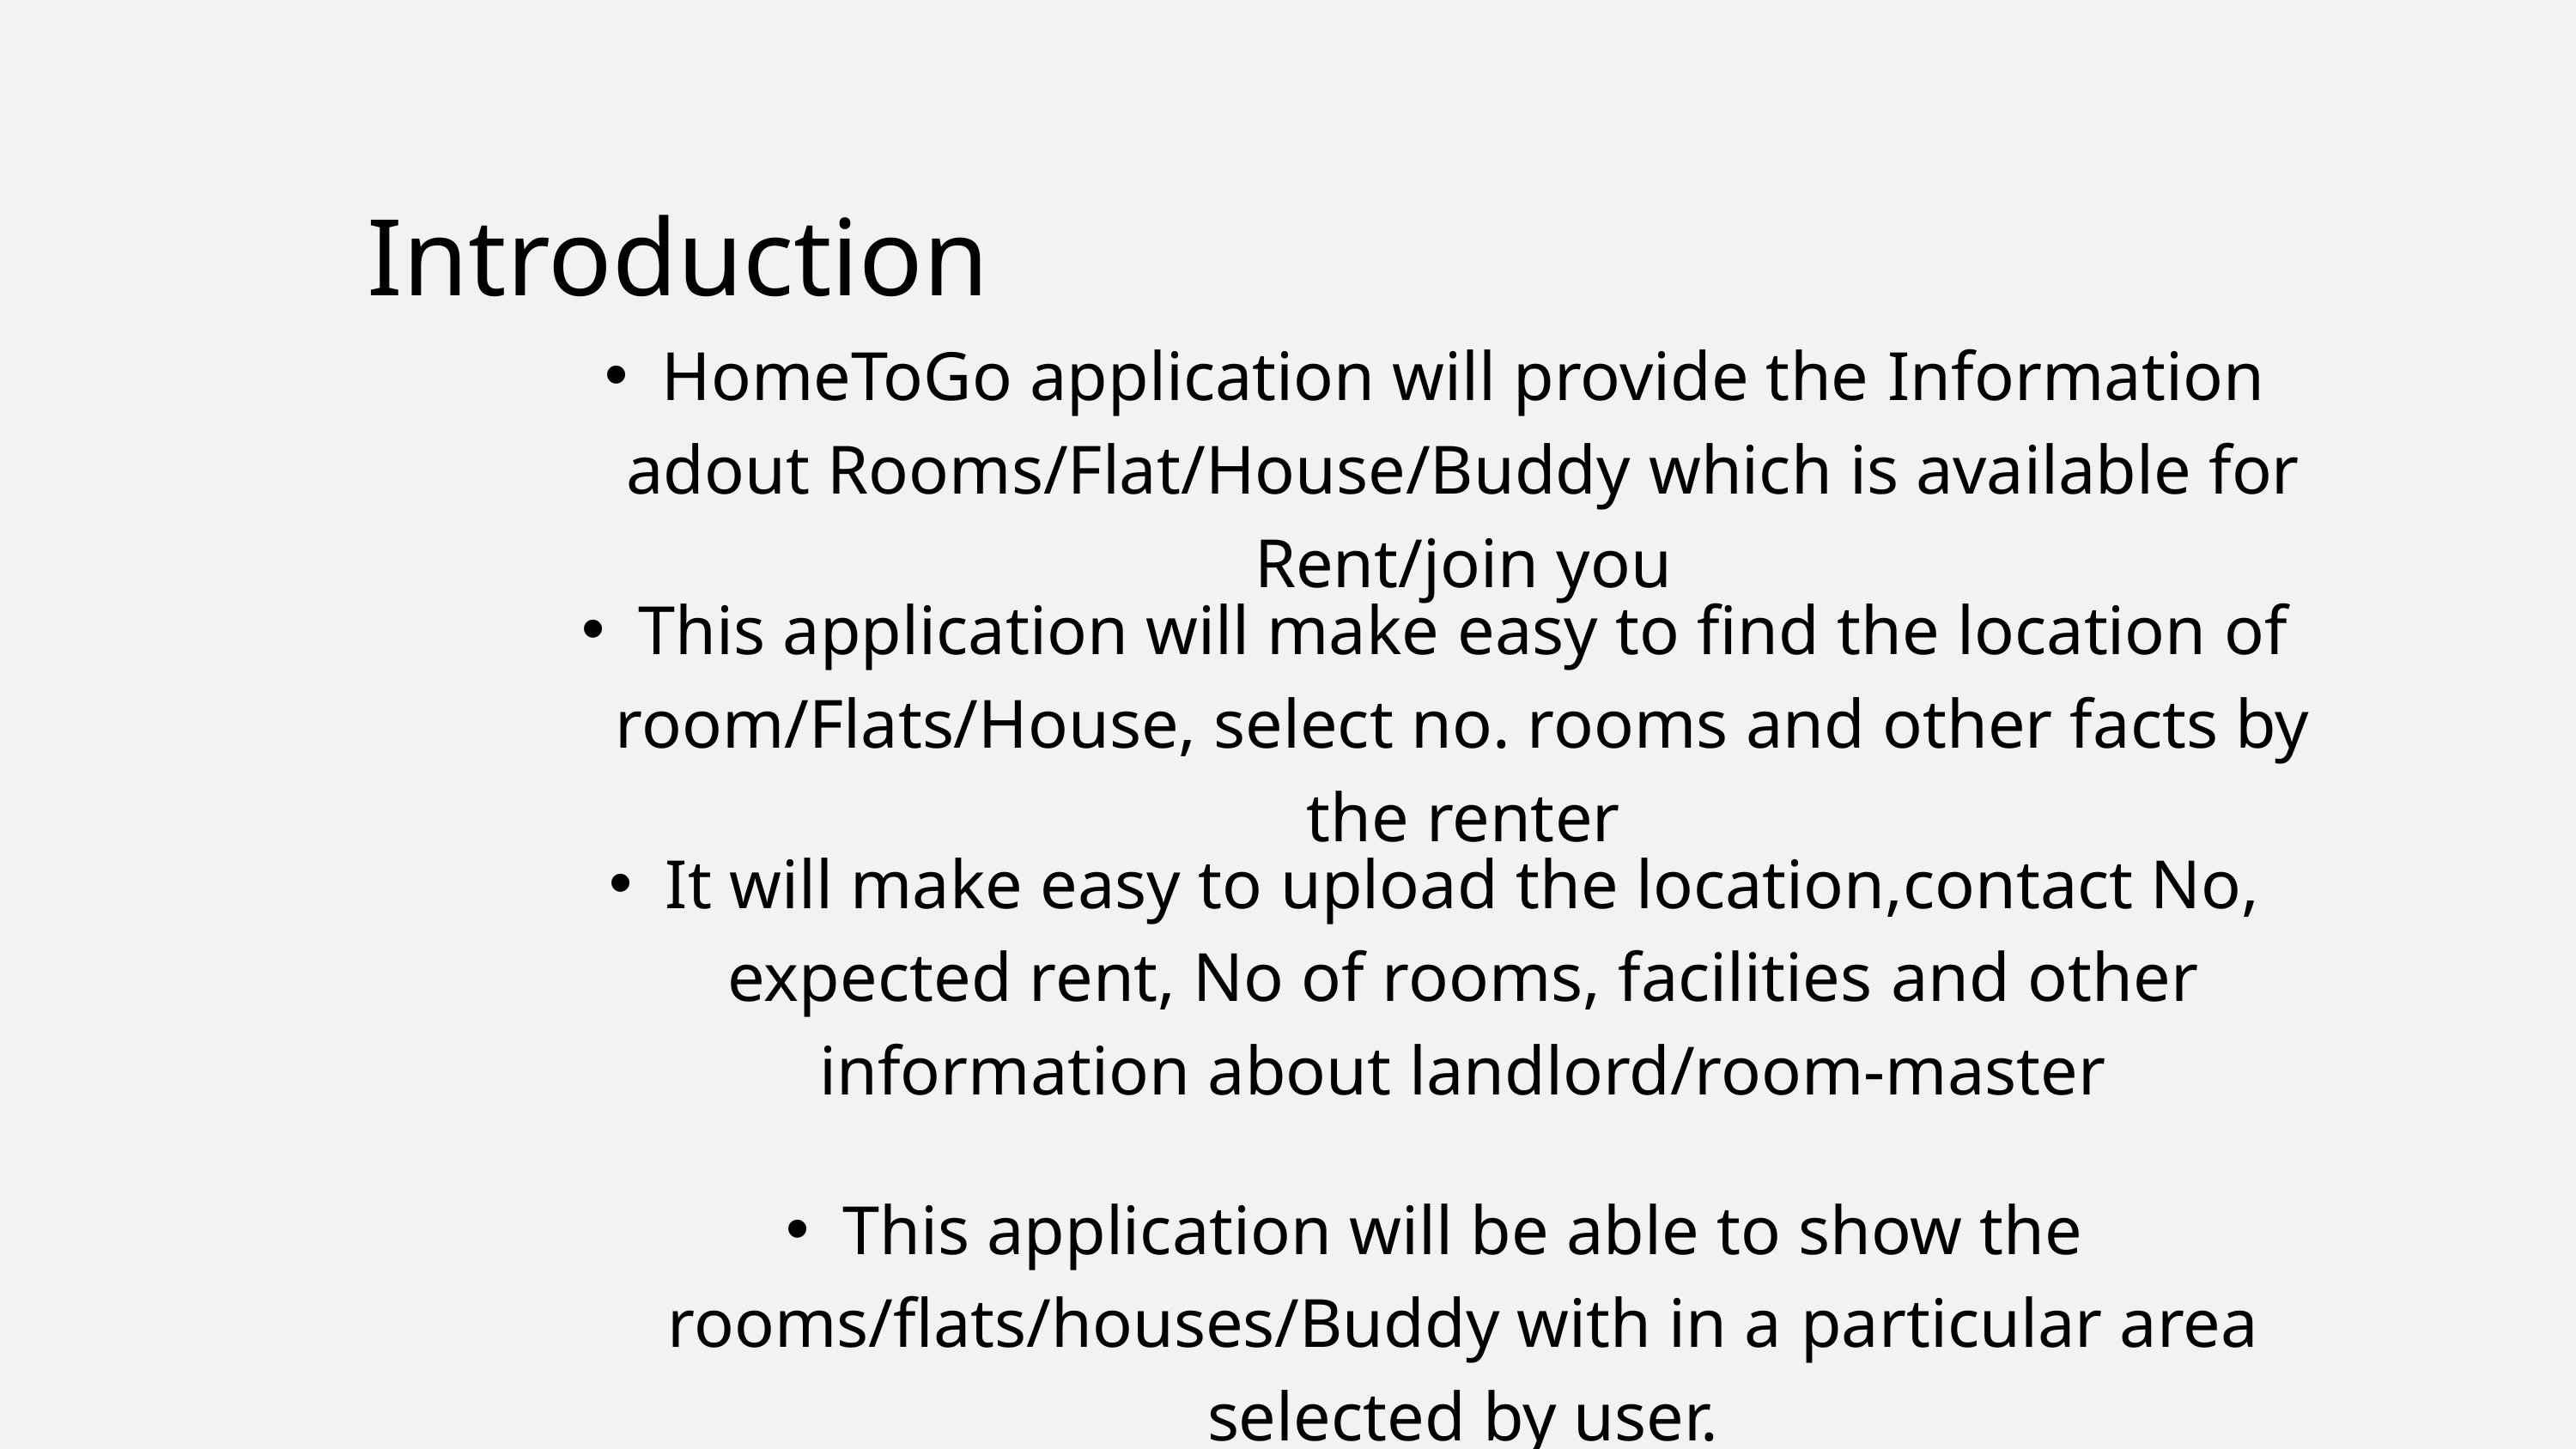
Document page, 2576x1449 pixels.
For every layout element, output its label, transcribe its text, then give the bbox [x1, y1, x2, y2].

text_box It will make easy to upload the location,contact No, expected rent, No of rooms, facilities and other information about landlord/room-master [453, 855, 2360, 1108]
text_box This application will be able to show the rooms/flats/houses/Buddy with in a particular area selected by user. [453, 1174, 2360, 1449]
text_box This application will make easy to find the location of room/Flats/House, select no. rooms and other facts by the renter [453, 574, 2360, 855]
text_box HomeToGo application will provide the Information adout Rooms/Flat/House/Buddy which is available for Rent/join you [453, 320, 2360, 574]
text_box Introduction [144, 168, 1212, 318]
